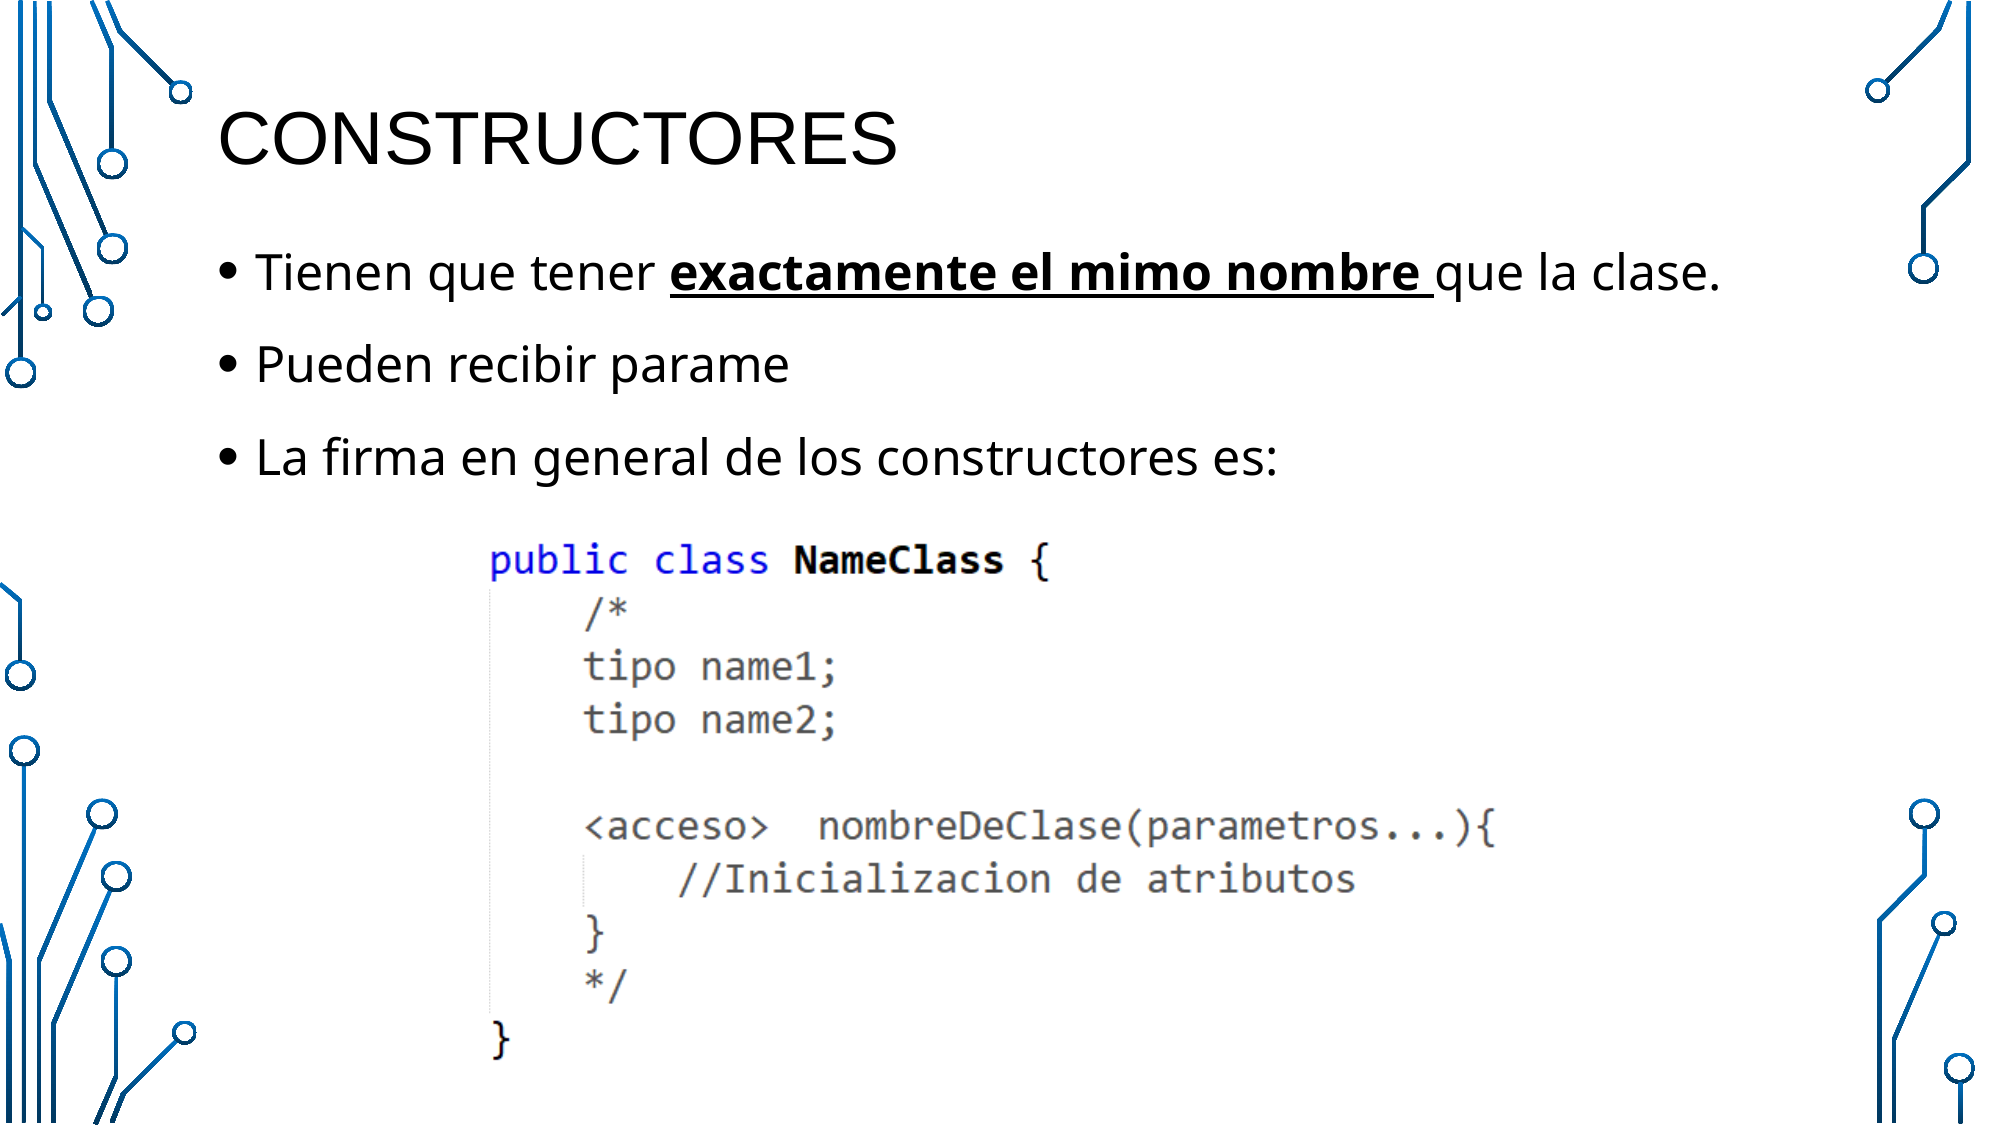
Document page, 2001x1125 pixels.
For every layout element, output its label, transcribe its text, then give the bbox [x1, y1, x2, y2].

picture [489, 538, 1511, 1094]
list Tienen que tener exactamente el mimo nombre que la clase. Pueden recibir parame La firma en general de los constructores es: [202, 220, 1813, 1008]
title CONSTRUCTORES [202, 59, 1879, 221]
